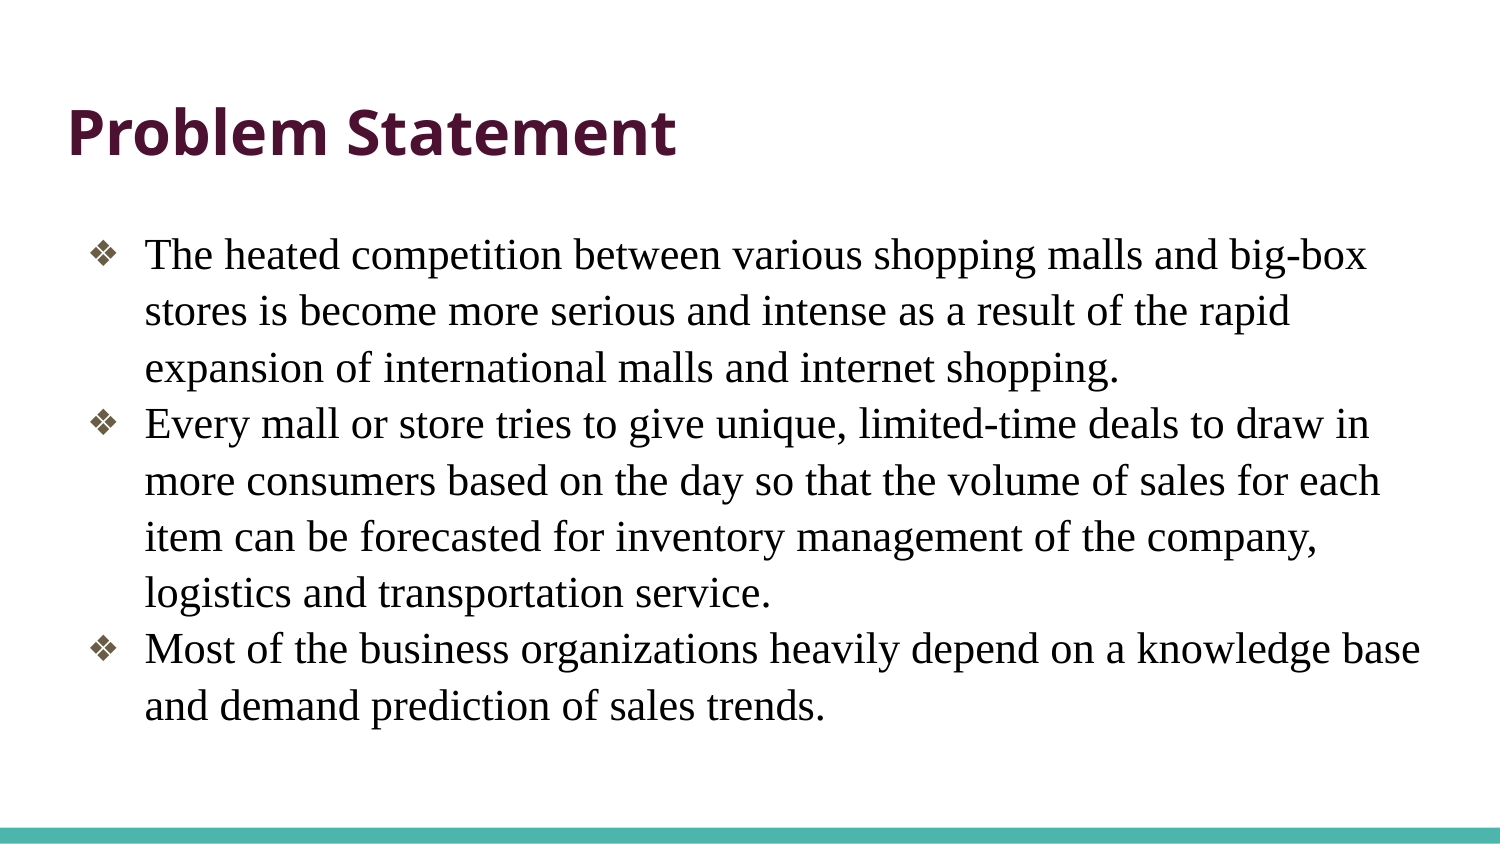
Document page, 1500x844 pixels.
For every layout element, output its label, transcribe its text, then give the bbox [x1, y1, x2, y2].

list The heated competition between various shopping malls and big-box stores is become more serious and intense as a result of the rapid expansion of international malls and internet shopping. Every mall or store tries to give unique, limited-time deals to draw in more consumers based on the day so that the volume of sales for each item can be forecasted for inventory management of the company, logistics and transportation service. Most of the business organizations heavily depend on a knowledge base and demand prediction of sales trends. [51, 207, 1449, 750]
title Problem Statement [51, 72, 1449, 189]
